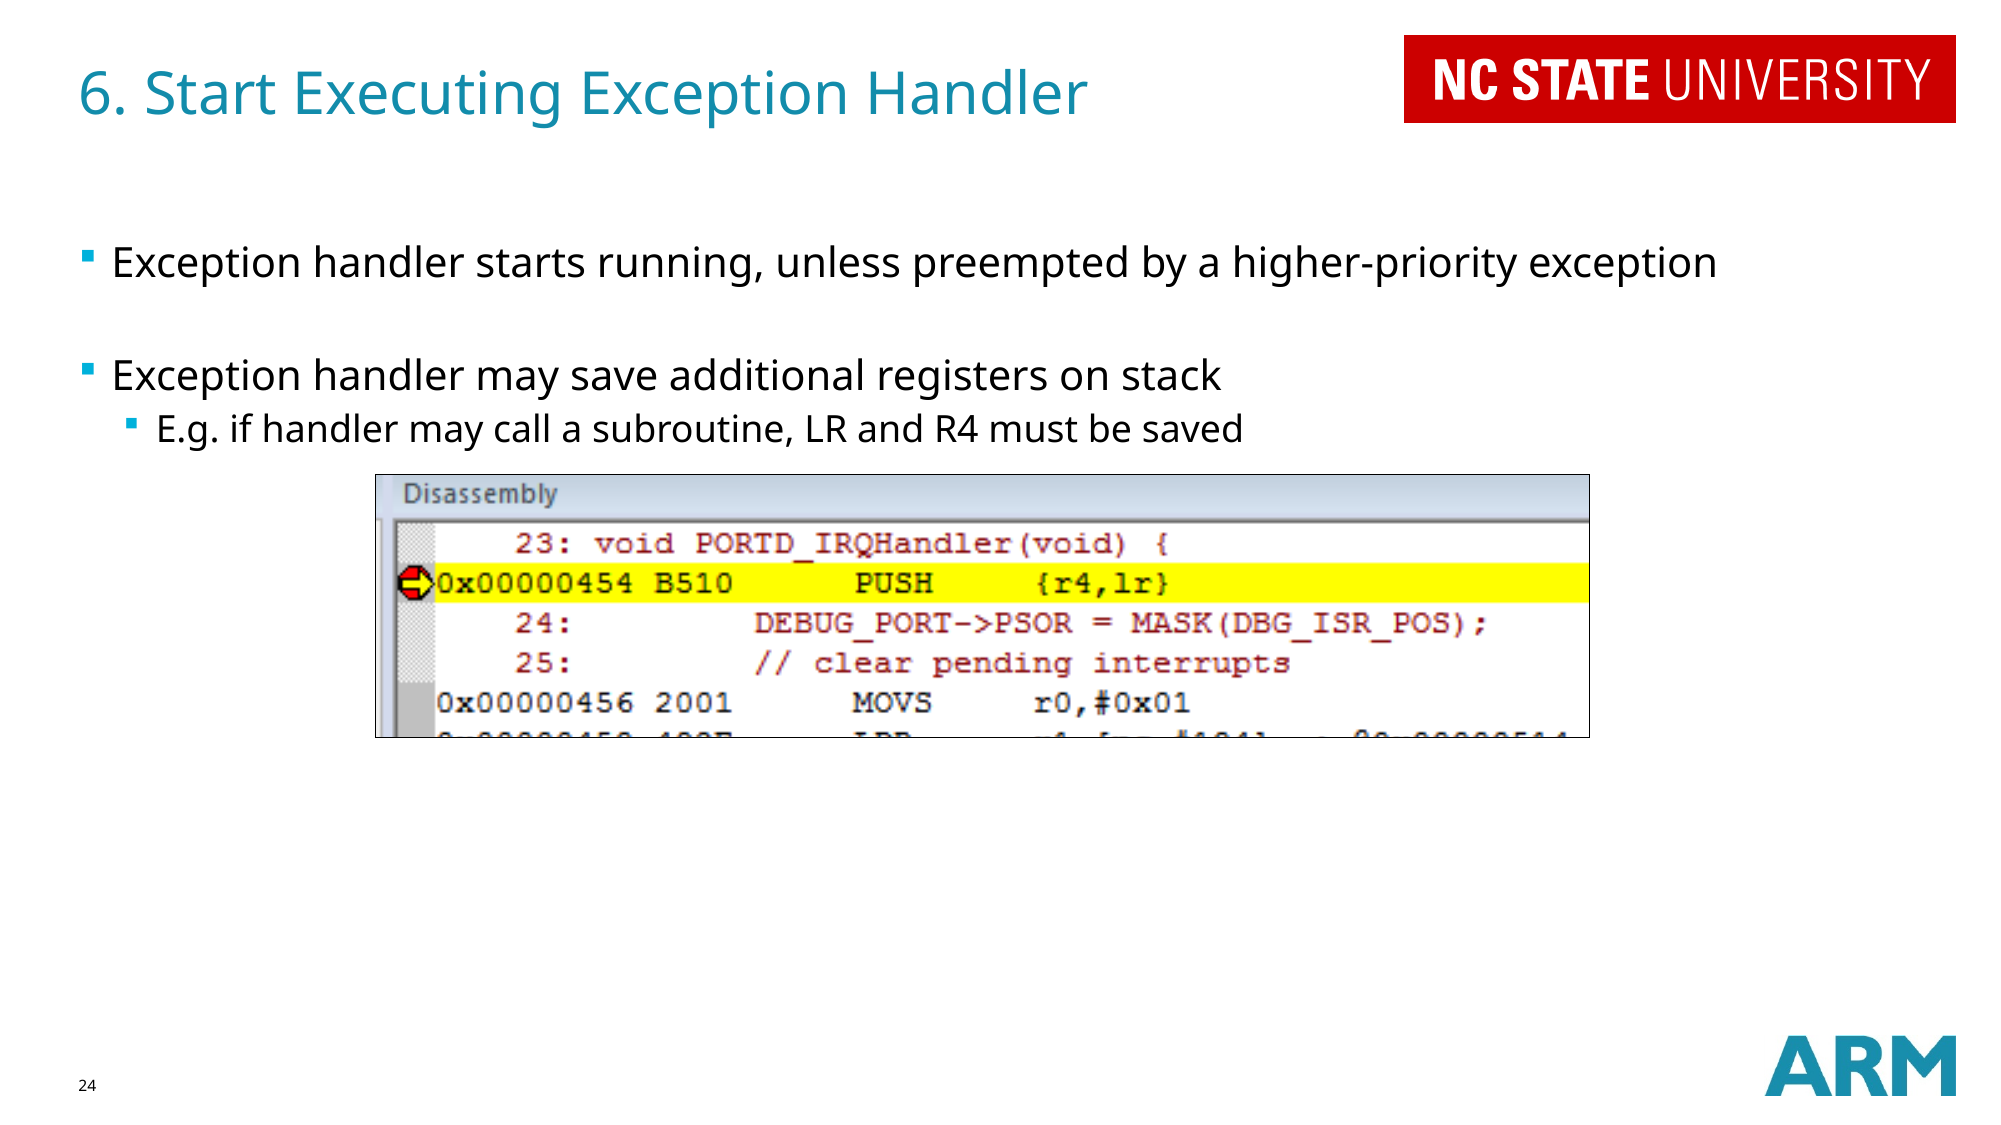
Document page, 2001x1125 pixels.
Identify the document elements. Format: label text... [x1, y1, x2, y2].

picture [374, 474, 1590, 738]
picture [1404, 35, 1956, 123]
list Exception handler starts running, unless preempted by a higher-priority exception Exception handler may save additional registers on stack E.g. if handler may call a subroutine, LR and R4 must be saved [78, 236, 1910, 1004]
title 6. Start Executing Exception Handler [78, 55, 1910, 150]
picture [1764, 1035, 1956, 1096]
